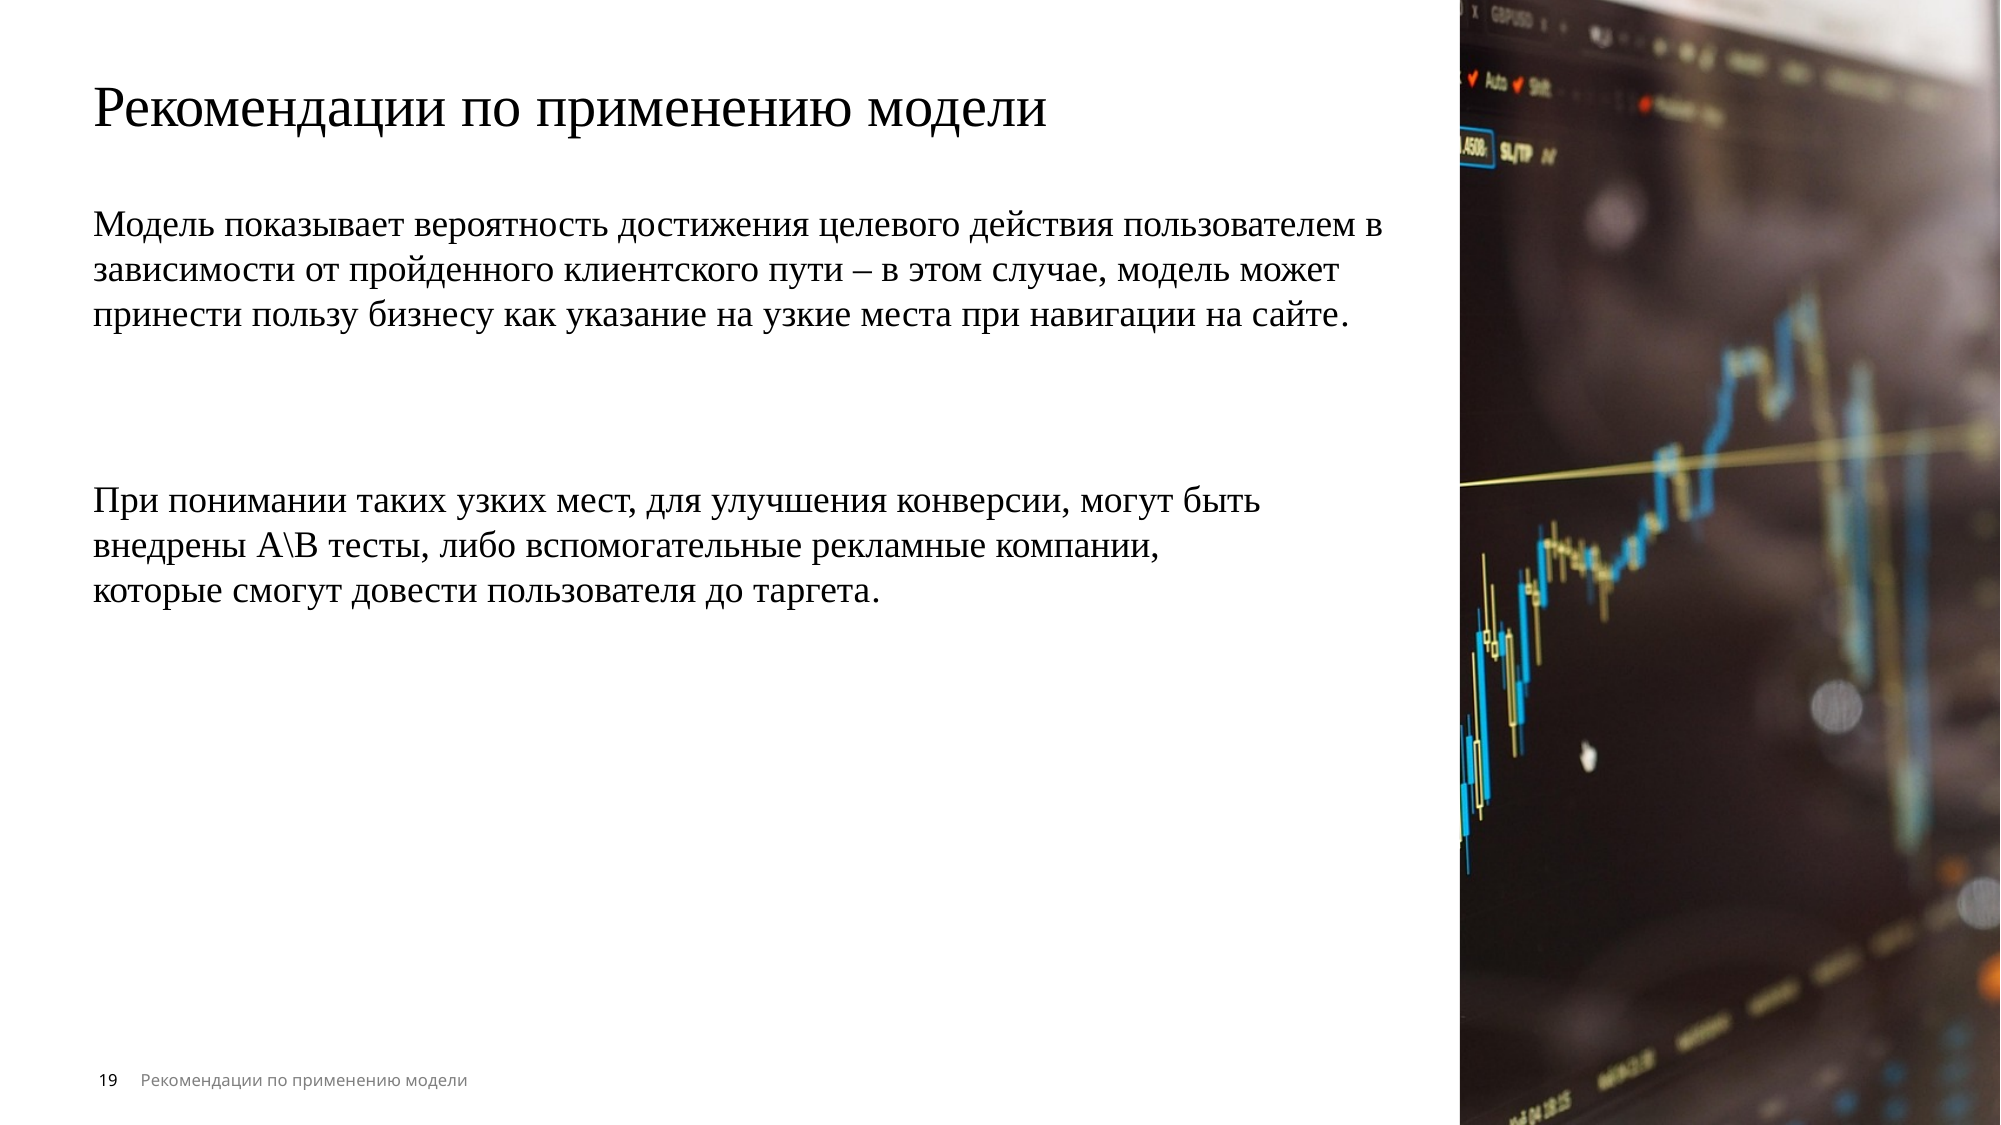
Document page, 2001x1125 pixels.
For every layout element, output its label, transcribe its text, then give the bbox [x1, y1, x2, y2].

text_box 19 [70, 1034, 118, 1125]
text_box [1459, 0, 2000, 1125]
text_box При понимании таких узких мест, для улучшения конверсии, могут быть внедрены A\B тесты, либо вспомогательные рекламные компании, которые смогут довести пользователя до таргета. [78, 467, 1310, 663]
text_box Рекомендации по применению модели [78, 61, 1279, 146]
text_box Рекомендации по применению модели [140, 1034, 1433, 1125]
text_box Модель показывает вероятность достижения целевого действия пользователем в зависимости от пройденного клиентского пути – в этом случае, модель может принести пользу бизнесу как указание на узкие места при навигации на сайте. [78, 192, 1401, 432]
